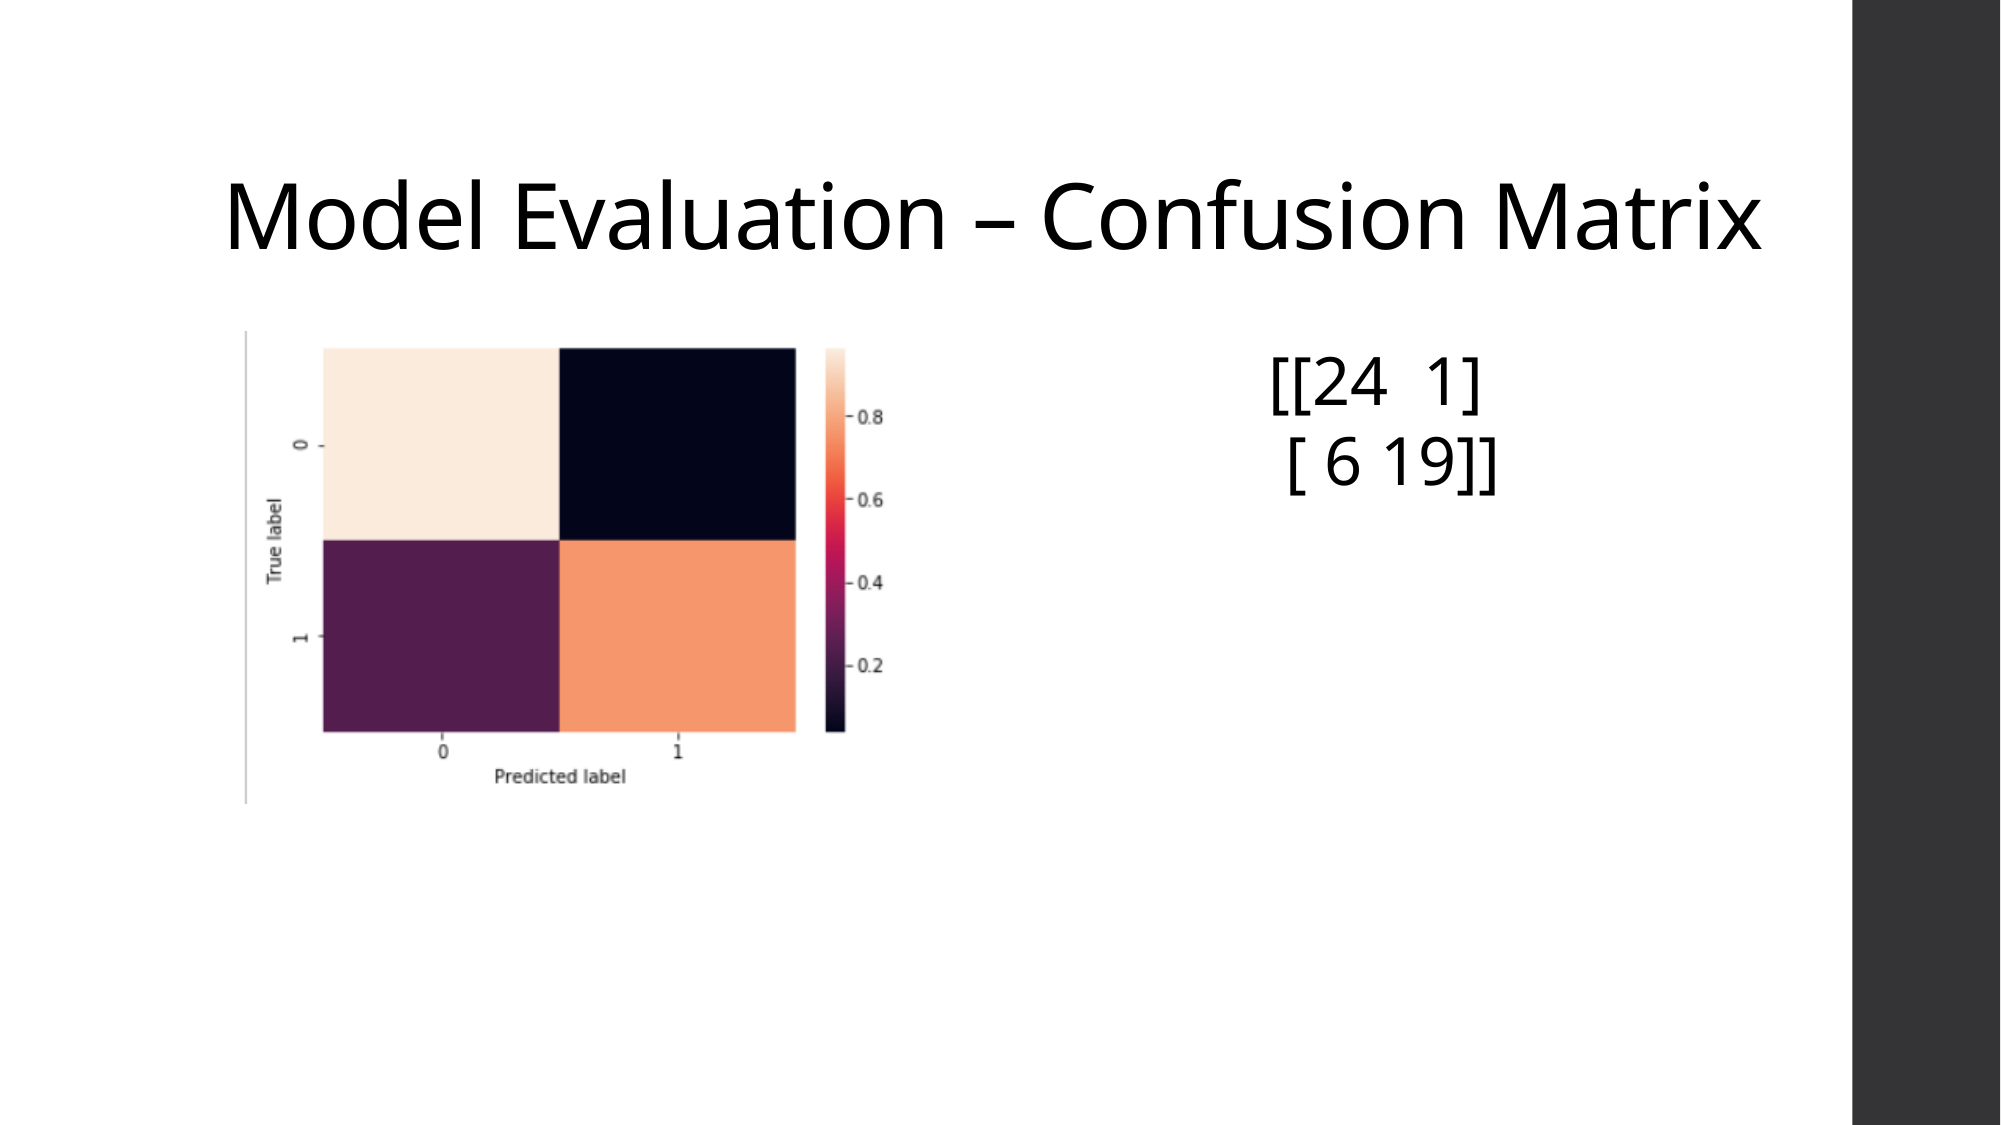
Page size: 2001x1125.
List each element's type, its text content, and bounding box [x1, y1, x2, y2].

text_box [[24 1] [ 6 19]] [1253, 331, 1710, 506]
title Model Evaluation – Confusion Matrix [206, 60, 1797, 278]
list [244, 331, 920, 804]
